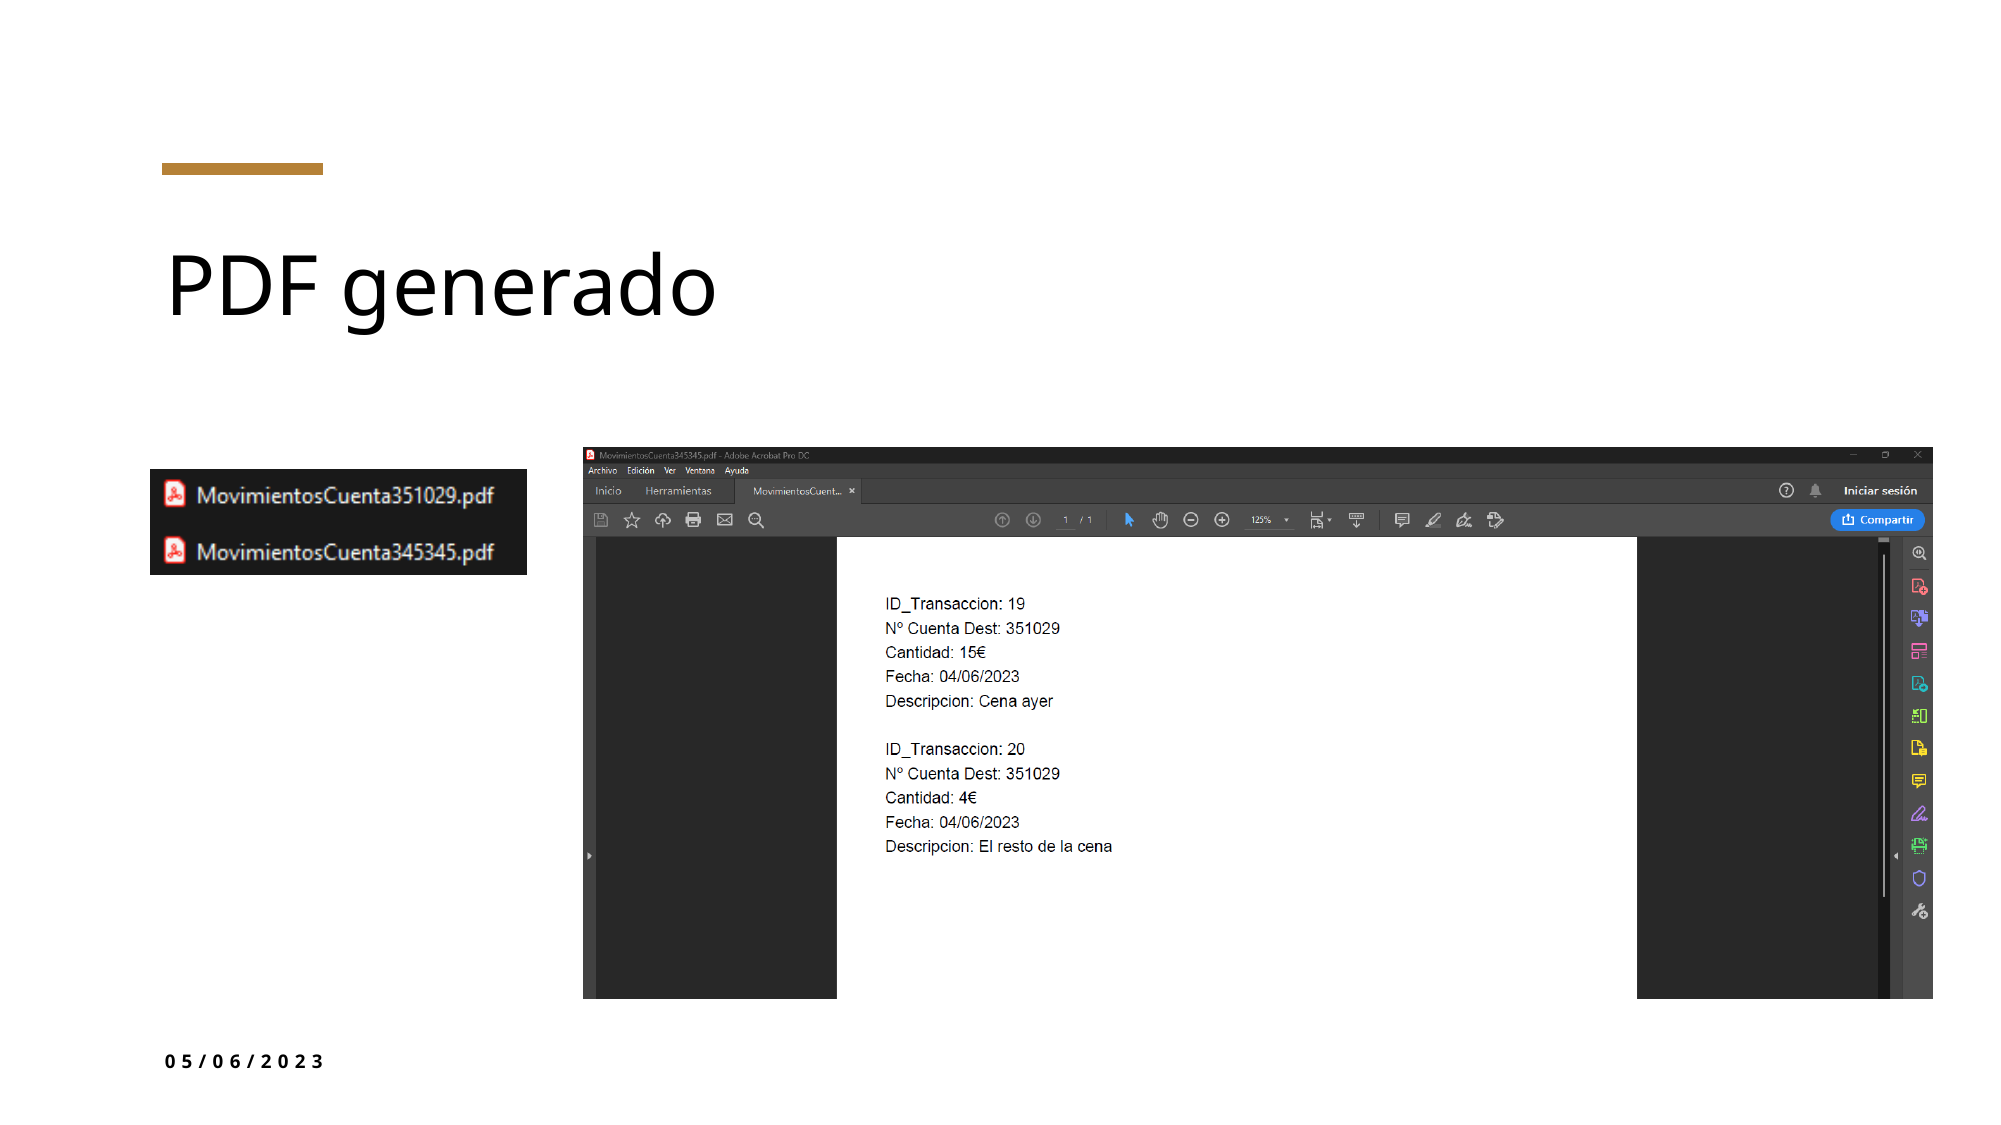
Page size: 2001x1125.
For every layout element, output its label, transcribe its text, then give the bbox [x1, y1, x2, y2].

title PDF generado [150, 224, 1850, 420]
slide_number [149, 1042, 600, 1103]
picture [583, 447, 1933, 999]
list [149, 469, 527, 575]
